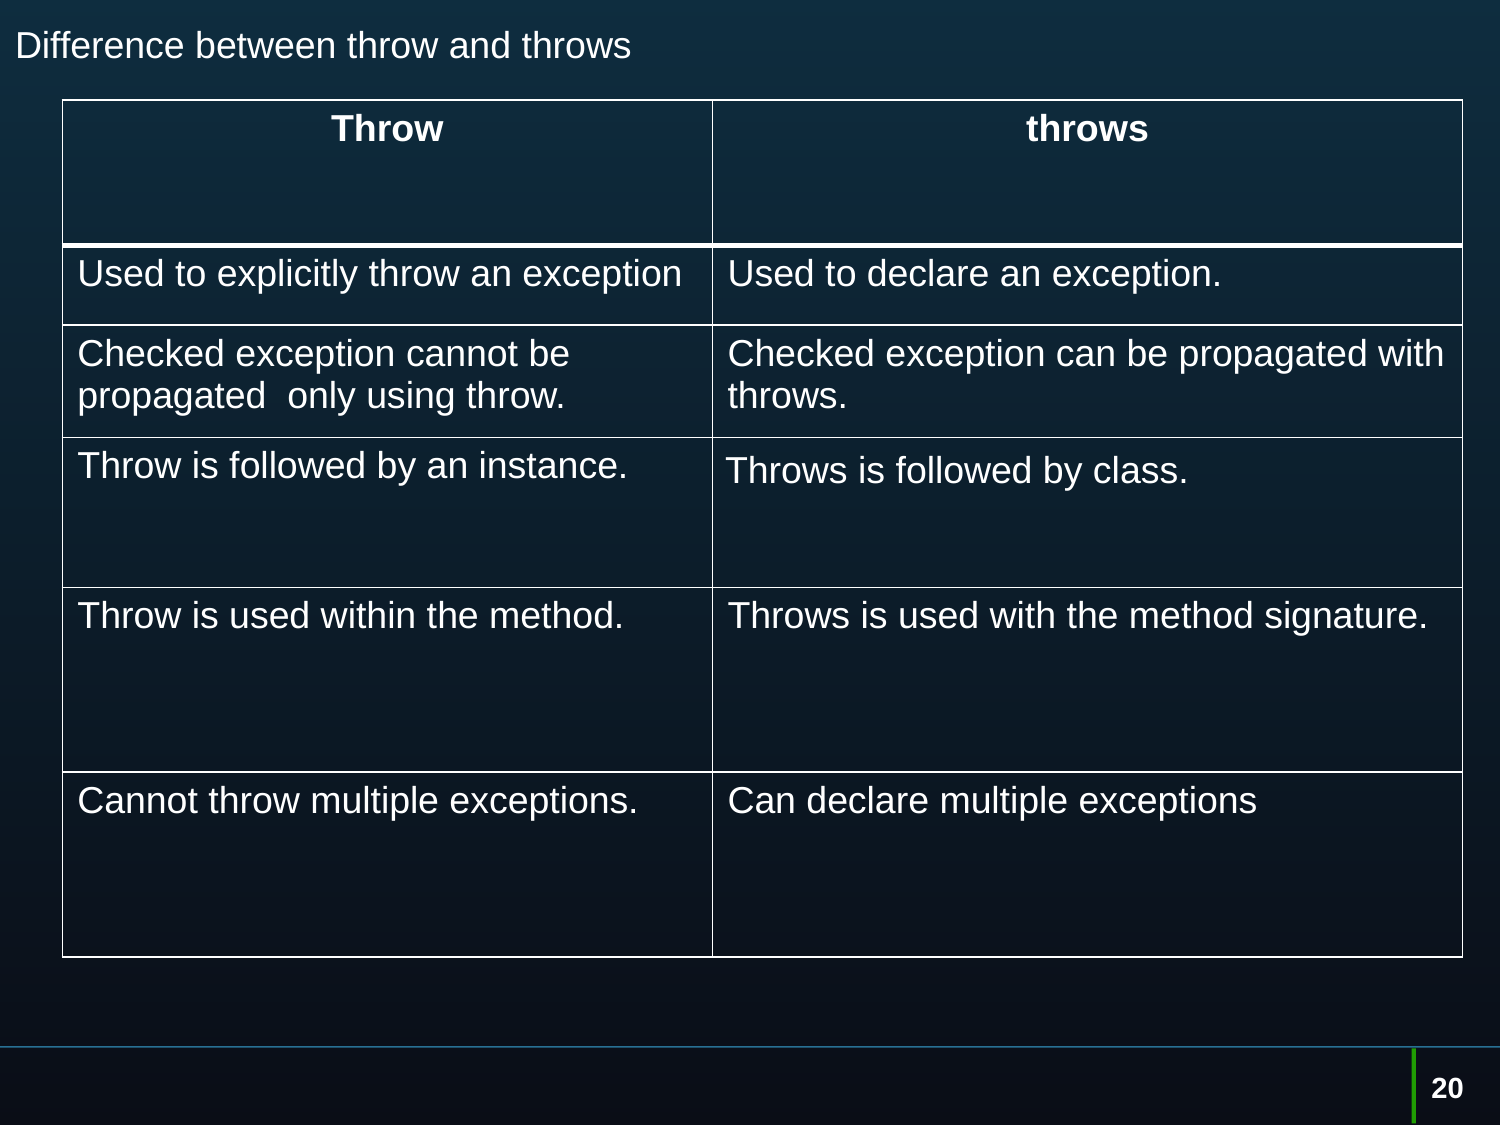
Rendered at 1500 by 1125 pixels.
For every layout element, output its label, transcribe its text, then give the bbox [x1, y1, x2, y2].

table_cell Checked exception can be propagated with throws. [713, 326, 1462, 437]
table_cell Throw is used within the method. [63, 588, 712, 771]
table_cell Throws is followed by class. [713, 438, 1462, 587]
table_cell Cannot throw multiple exceptions. [63, 773, 712, 956]
table_cell Used to explicitly throw an exception [63, 248, 712, 324]
table_header throws [713, 101, 1462, 243]
title Difference between throw and throws [0, 0, 1125, 88]
table_cell Checked exception cannot be propagated only using throw. [63, 326, 712, 437]
table_header Throw [63, 101, 712, 243]
table_cell Used to declare an exception. [713, 248, 1462, 324]
slide_number 20 [1416, 1062, 1500, 1100]
table_cell Can declare multiple exceptions [713, 773, 1462, 956]
table_cell Throw is followed by an instance. [63, 438, 712, 587]
table_cell Throws is used with the method signature. [713, 588, 1462, 771]
